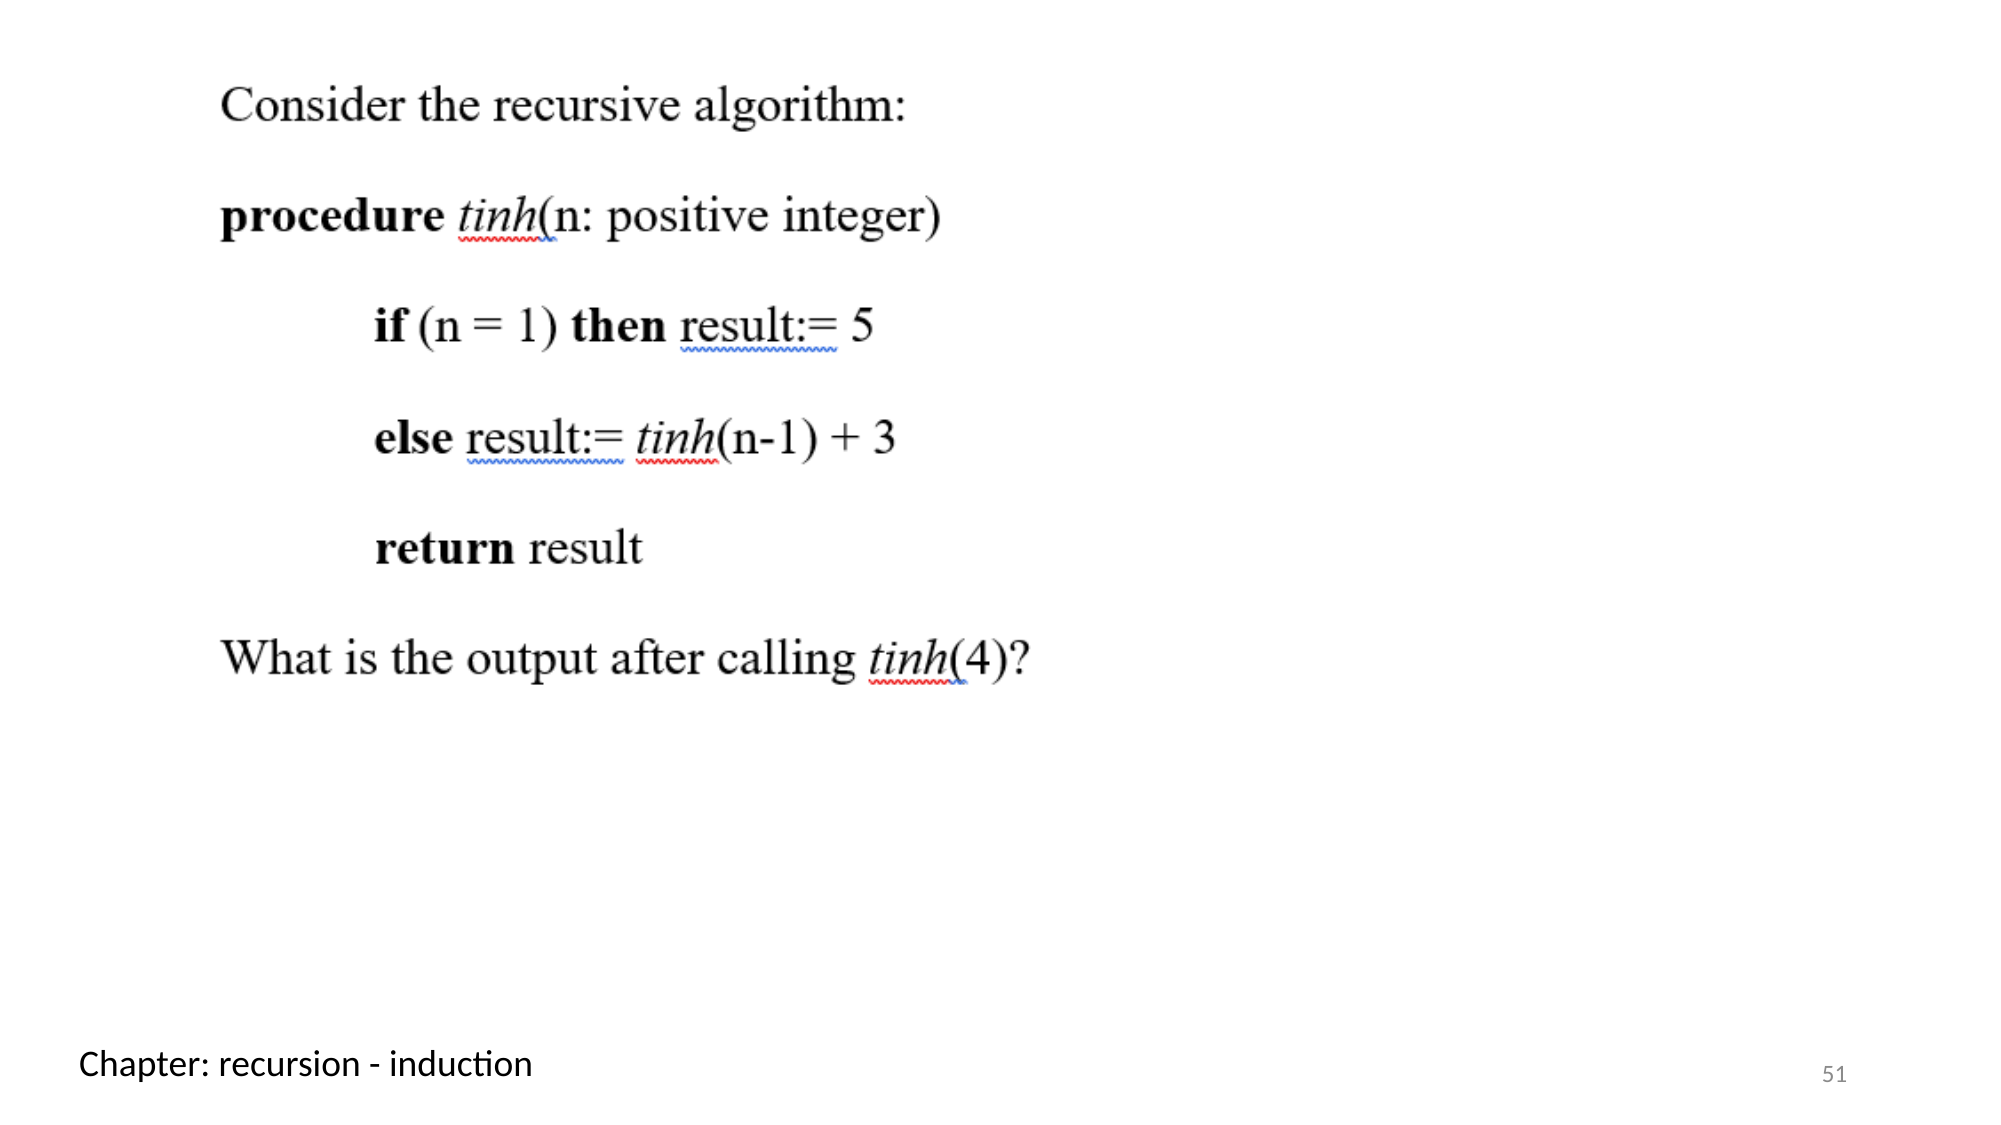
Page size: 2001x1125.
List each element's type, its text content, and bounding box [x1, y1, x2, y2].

slide_number 51 [1412, 1042, 1863, 1103]
picture [137, 59, 1251, 701]
text_box Chapter: recursion - induction [64, 1031, 549, 1092]
